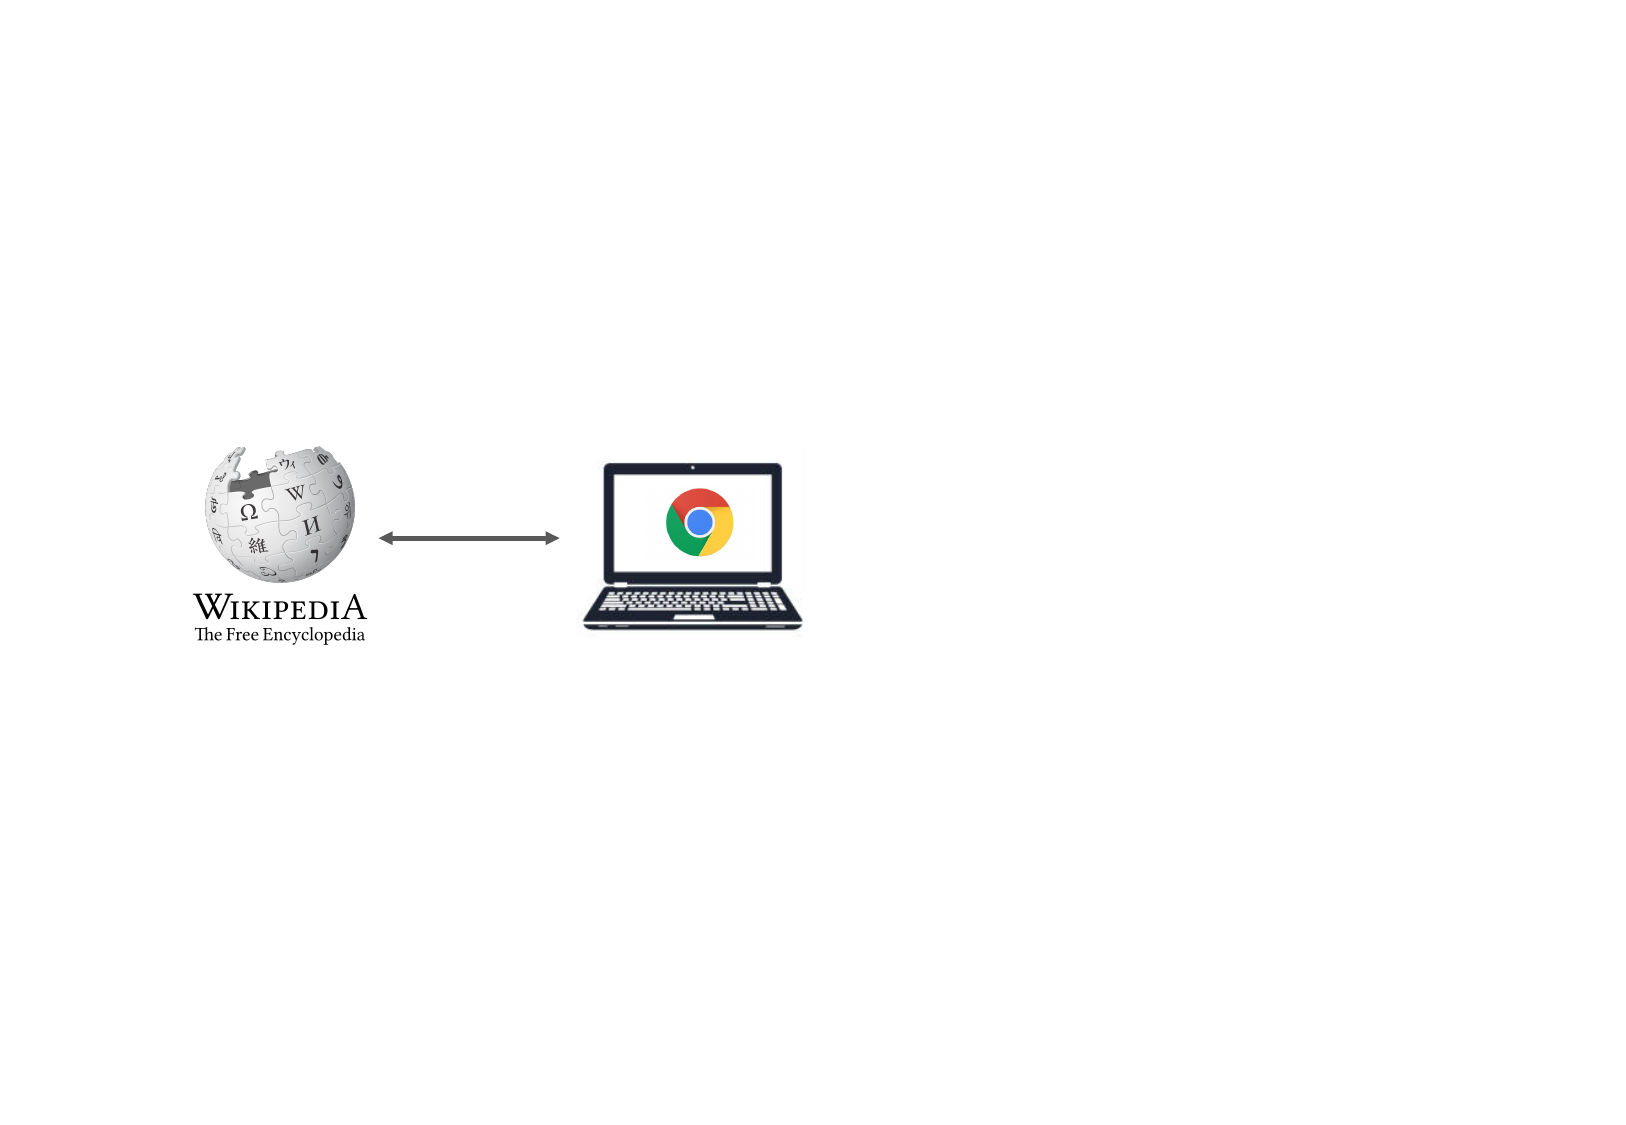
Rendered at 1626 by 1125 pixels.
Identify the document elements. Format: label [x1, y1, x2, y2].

picture [567, 448, 805, 652]
picture [180, 424, 379, 652]
